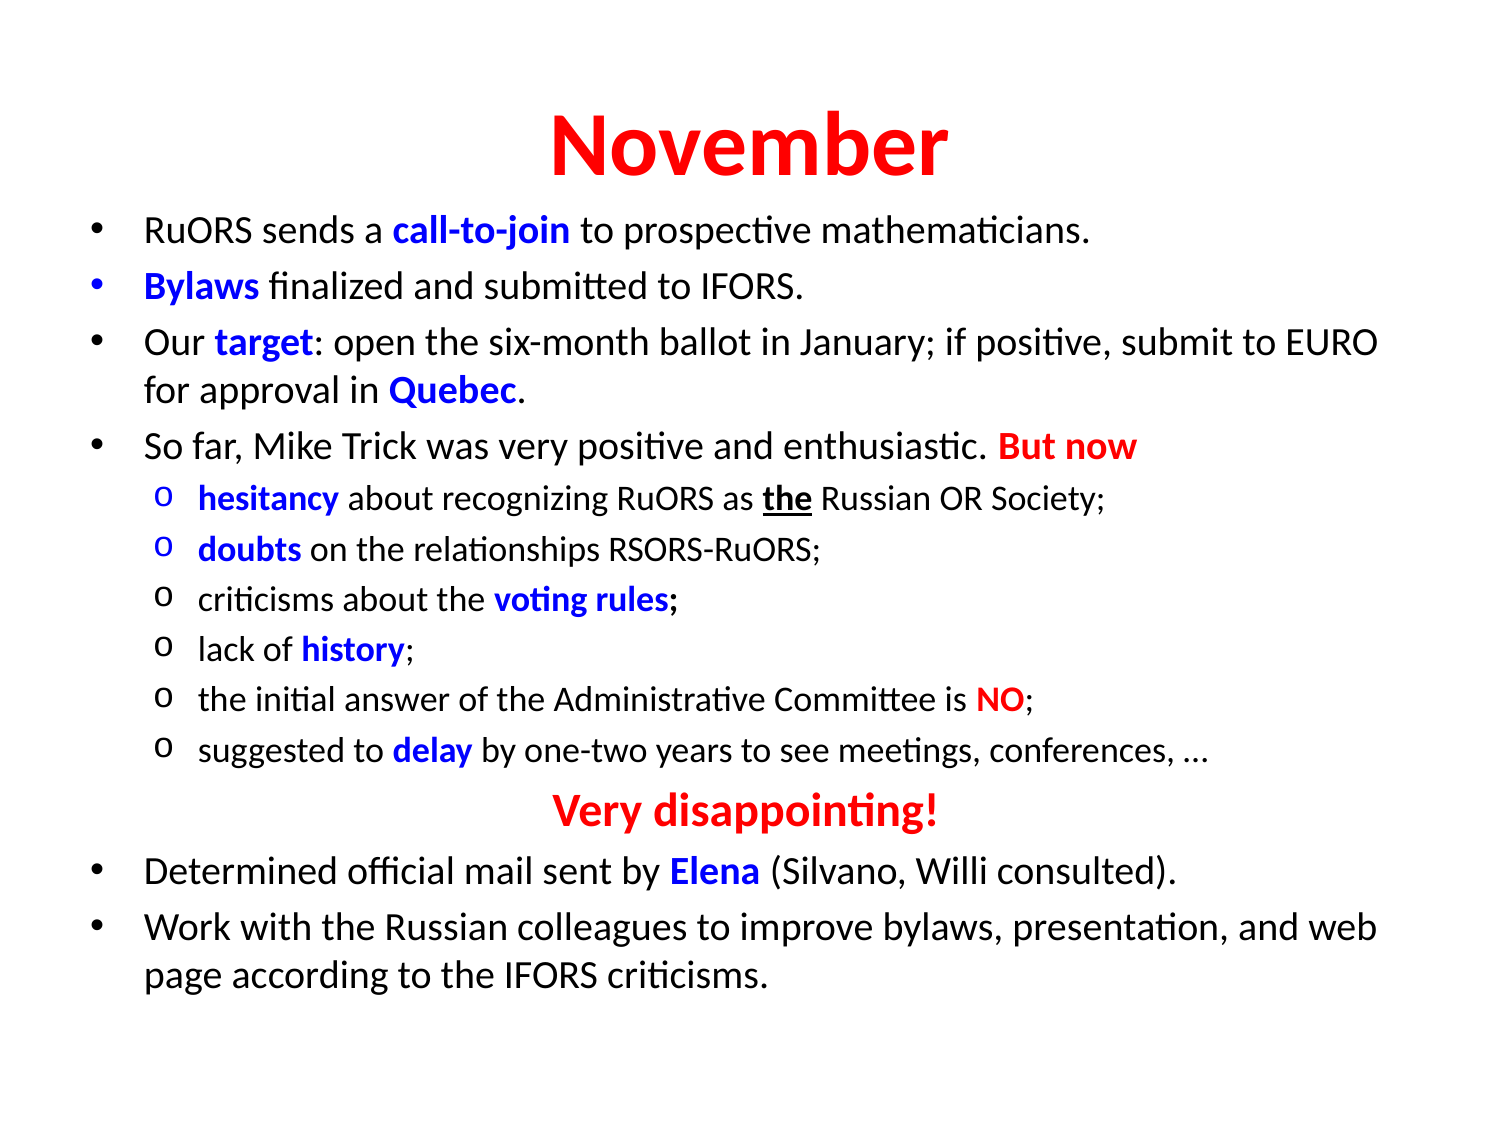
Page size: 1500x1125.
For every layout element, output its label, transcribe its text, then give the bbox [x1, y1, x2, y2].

title November [75, 45, 1425, 196]
list RuORS sends a call-to-join to prospective mathematicians. Bylaws finalized and submitted to IFORS. Our target: open the six-month ballot in January; if positive, submit to EURO for approval in Quebec. So far, Mike Trick was very positive and enthusiastic. But now hesitancy about recognizing RuORS as the Russian OR Society; doubts on the relationships RSORS-RuORS; criticisms about the voting rules; lack of history; the initial answer of the Administrative Committee is NO; suggested to delay by one-two years to see meetings, conferences, … Very disappointing! Determined official mail sent by Elena (Silvano, Willi consulted). Work with the Russian colleagues to improve bylaws, presentation, and web page according to the IFORS criticisms. [75, 196, 1425, 1005]
